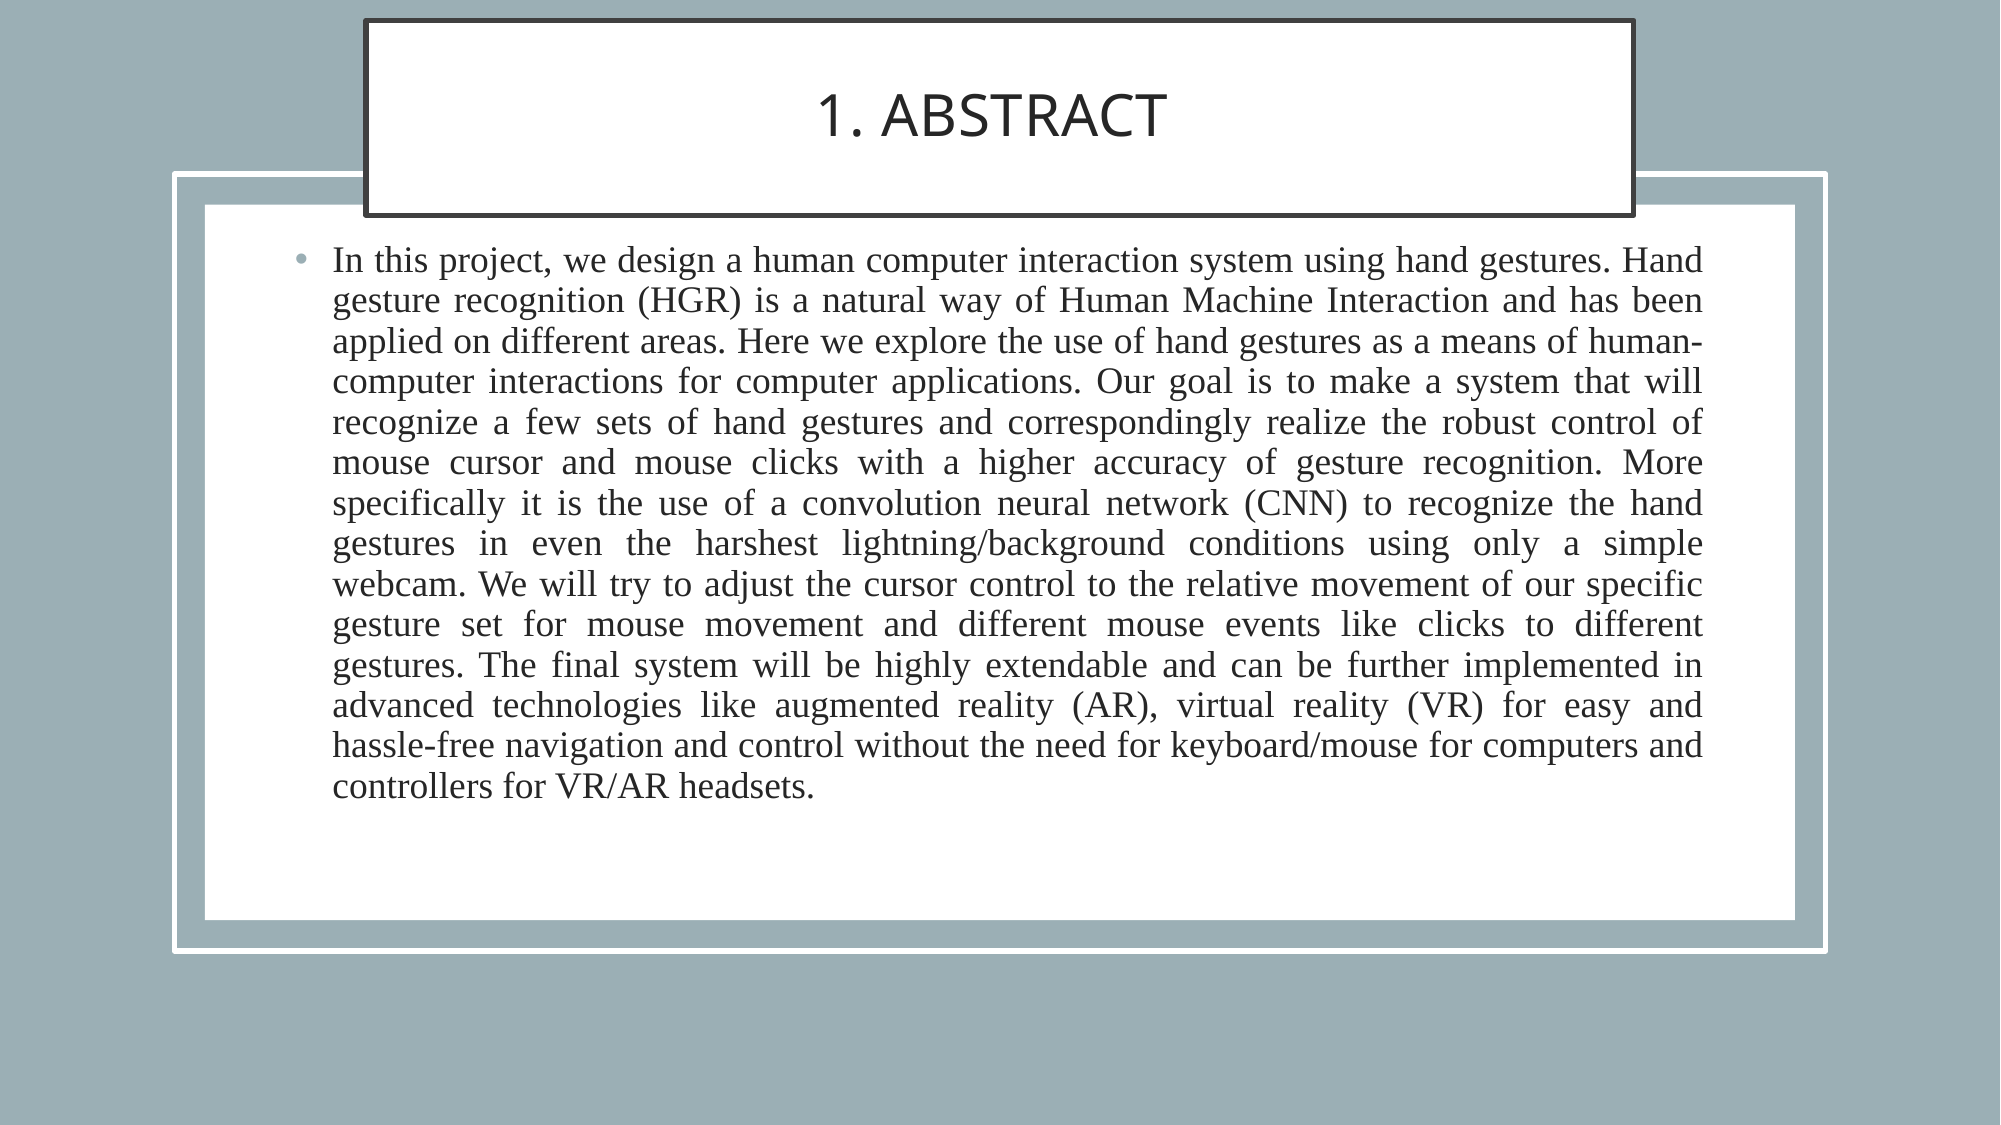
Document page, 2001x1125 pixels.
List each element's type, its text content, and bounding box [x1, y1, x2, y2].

text_box [174, 173, 1826, 952]
list In this project, we design a human computer interaction system using hand gestures. Hand gesture recognition (HGR) is a natural way of Human Machine Interaction and has been applied on different areas. Here we explore the use of hand gestures as a means of human-computer interactions for computer applications. Our goal is to make a system that will recognize a few sets of hand gestures and correspondingly realize the robust control of mouse cursor and mouse clicks with a higher accuracy of gesture recognition. More specifically it is the use of a convolution neural network (CNN) to recognize the hand gestures in even the harshest lightning/background conditions using only a simple webcam. We will try to adjust the cursor control to the relative movement of our specific gesture set for mouse movement and different mouse events like clicks to different gestures. The final system will be highly extendable and can be further implemented in advanced technologies like augmented reality (AR), virtual reality (VR) for easy and hassle-free navigation and control without the need for keyboard/mouse for computers and controllers for VR/AR headsets. [279, 232, 1721, 855]
title 1. Abstract [363, 18, 1636, 218]
text_box [0, 0, 2000, 1125]
